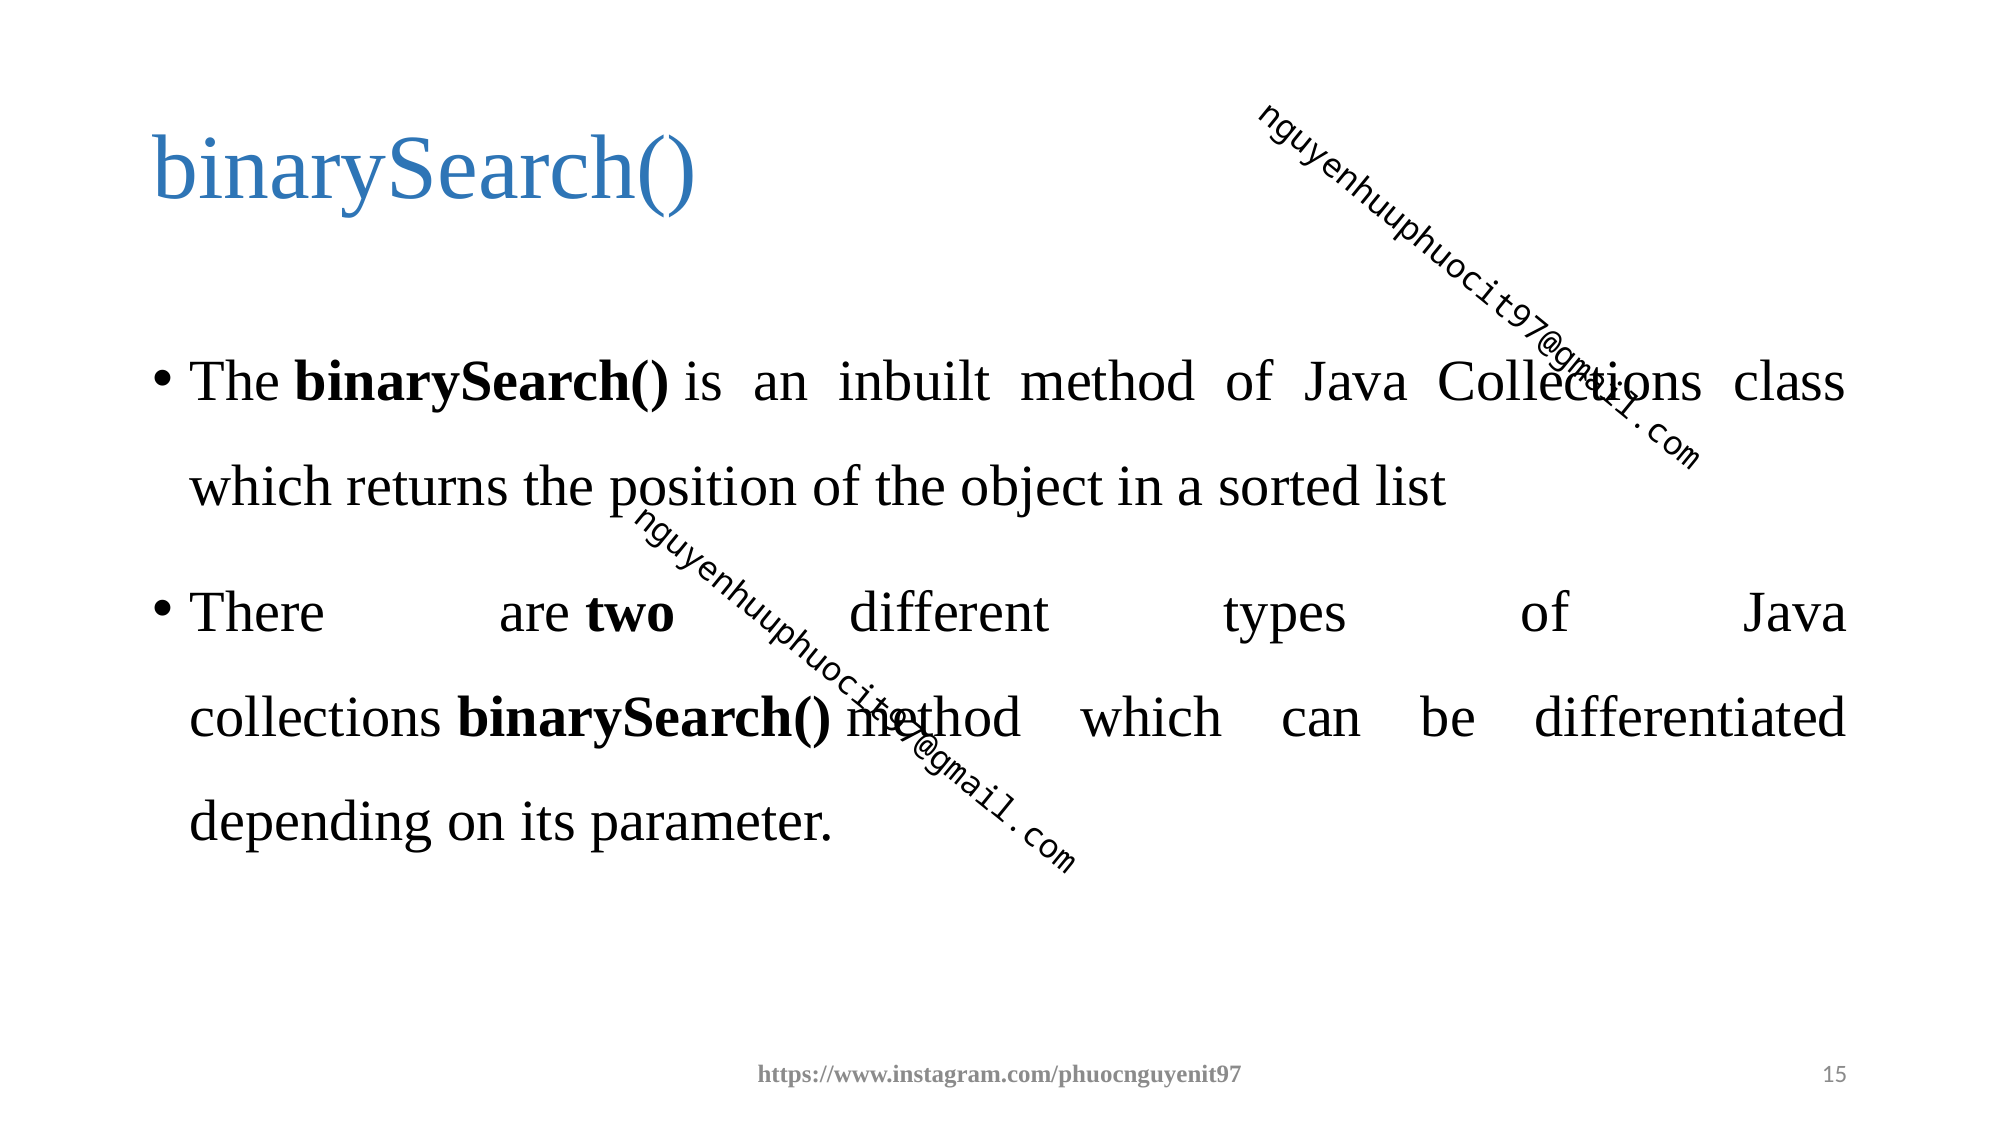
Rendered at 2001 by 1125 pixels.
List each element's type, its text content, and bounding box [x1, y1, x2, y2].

title binarySearch() [137, 59, 1863, 278]
list The binarySearch() is an inbuilt method of Java Collections class which returns the position of the object in a sorted list There are two different types of Java collections binarySearch() method which can be differentiated depending on its parameter. [137, 299, 1863, 1014]
footer https://www.instagram.com/phuocnguyenit97 [662, 1042, 1338, 1103]
slide_number 15 [1412, 1042, 1863, 1103]
